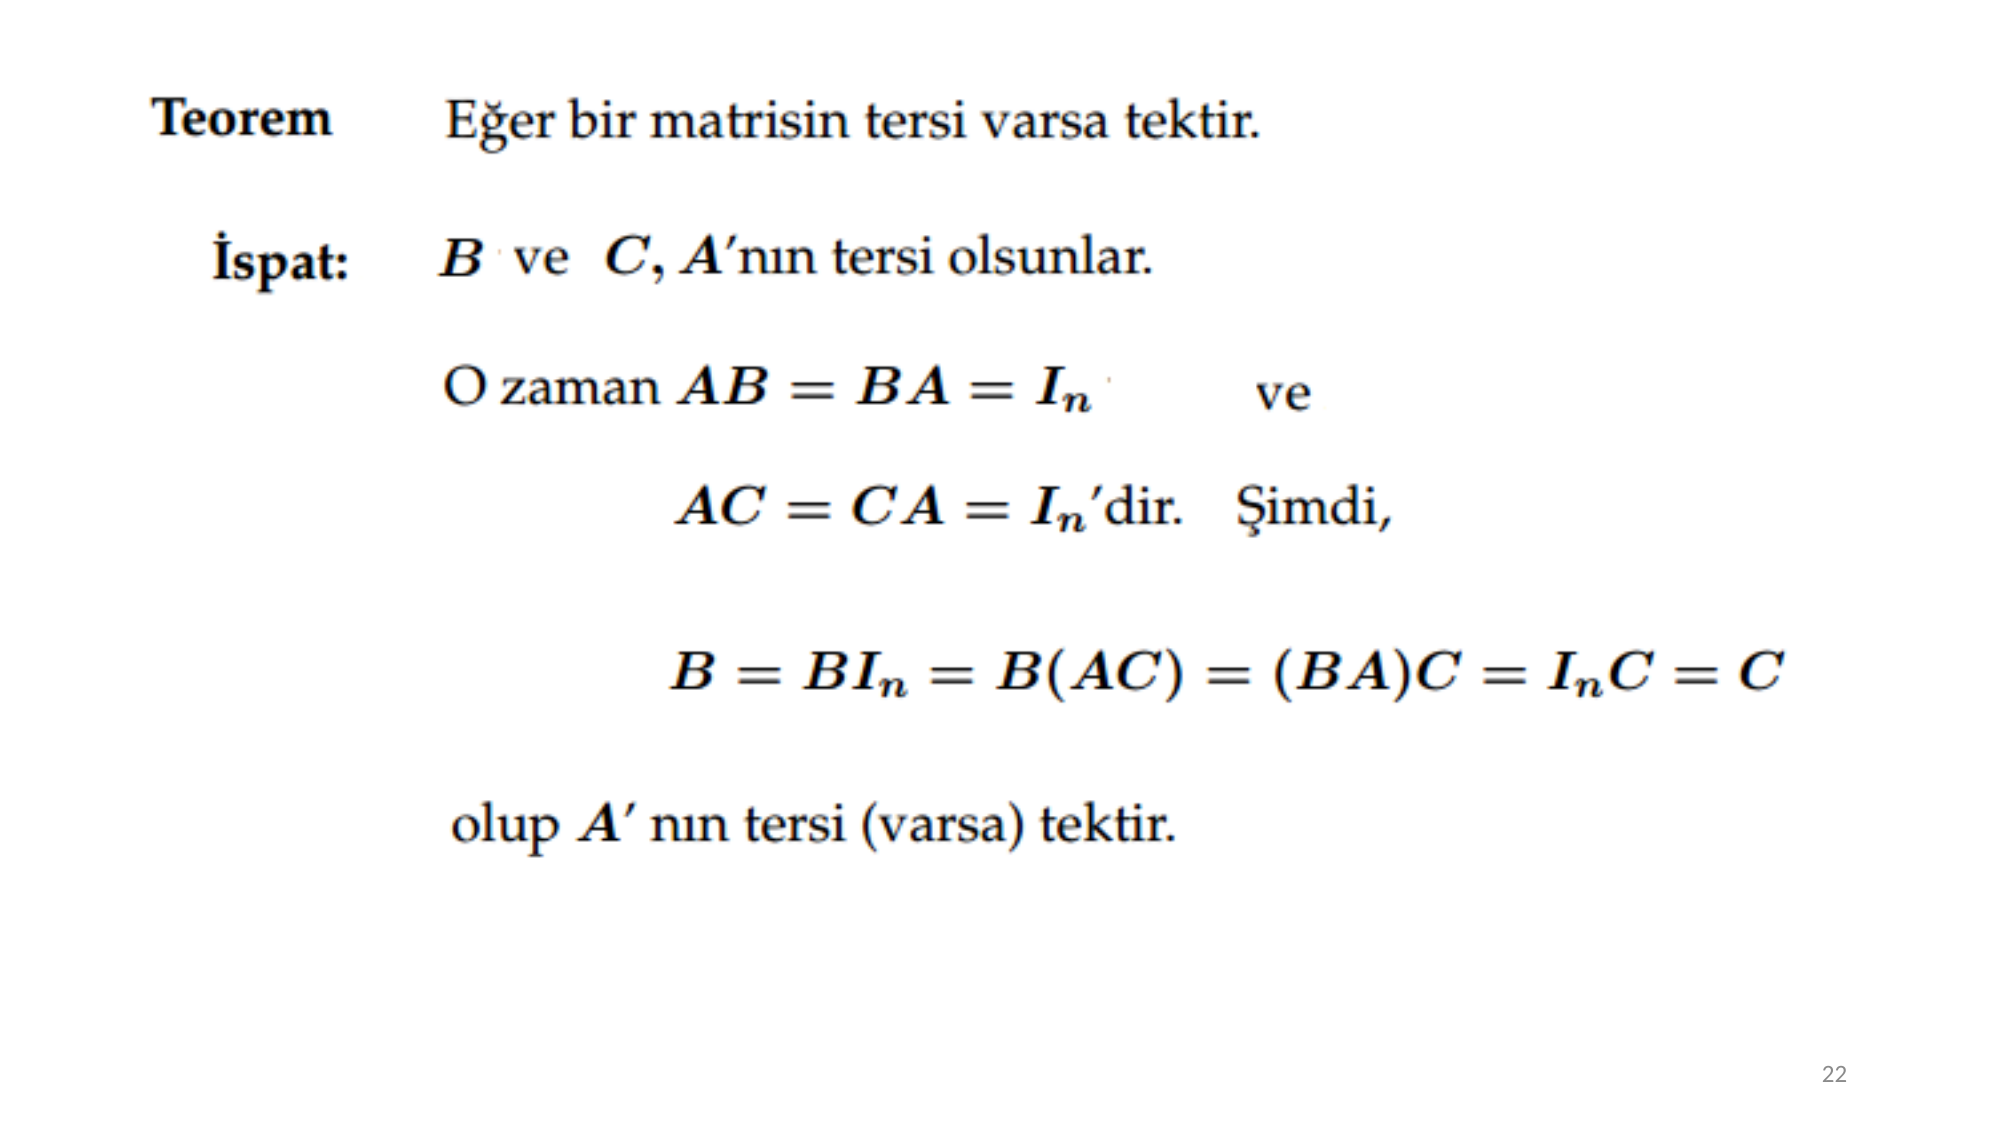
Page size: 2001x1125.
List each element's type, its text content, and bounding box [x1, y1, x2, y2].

picture [137, 61, 1822, 871]
slide_number 22 [1412, 1042, 1863, 1103]
